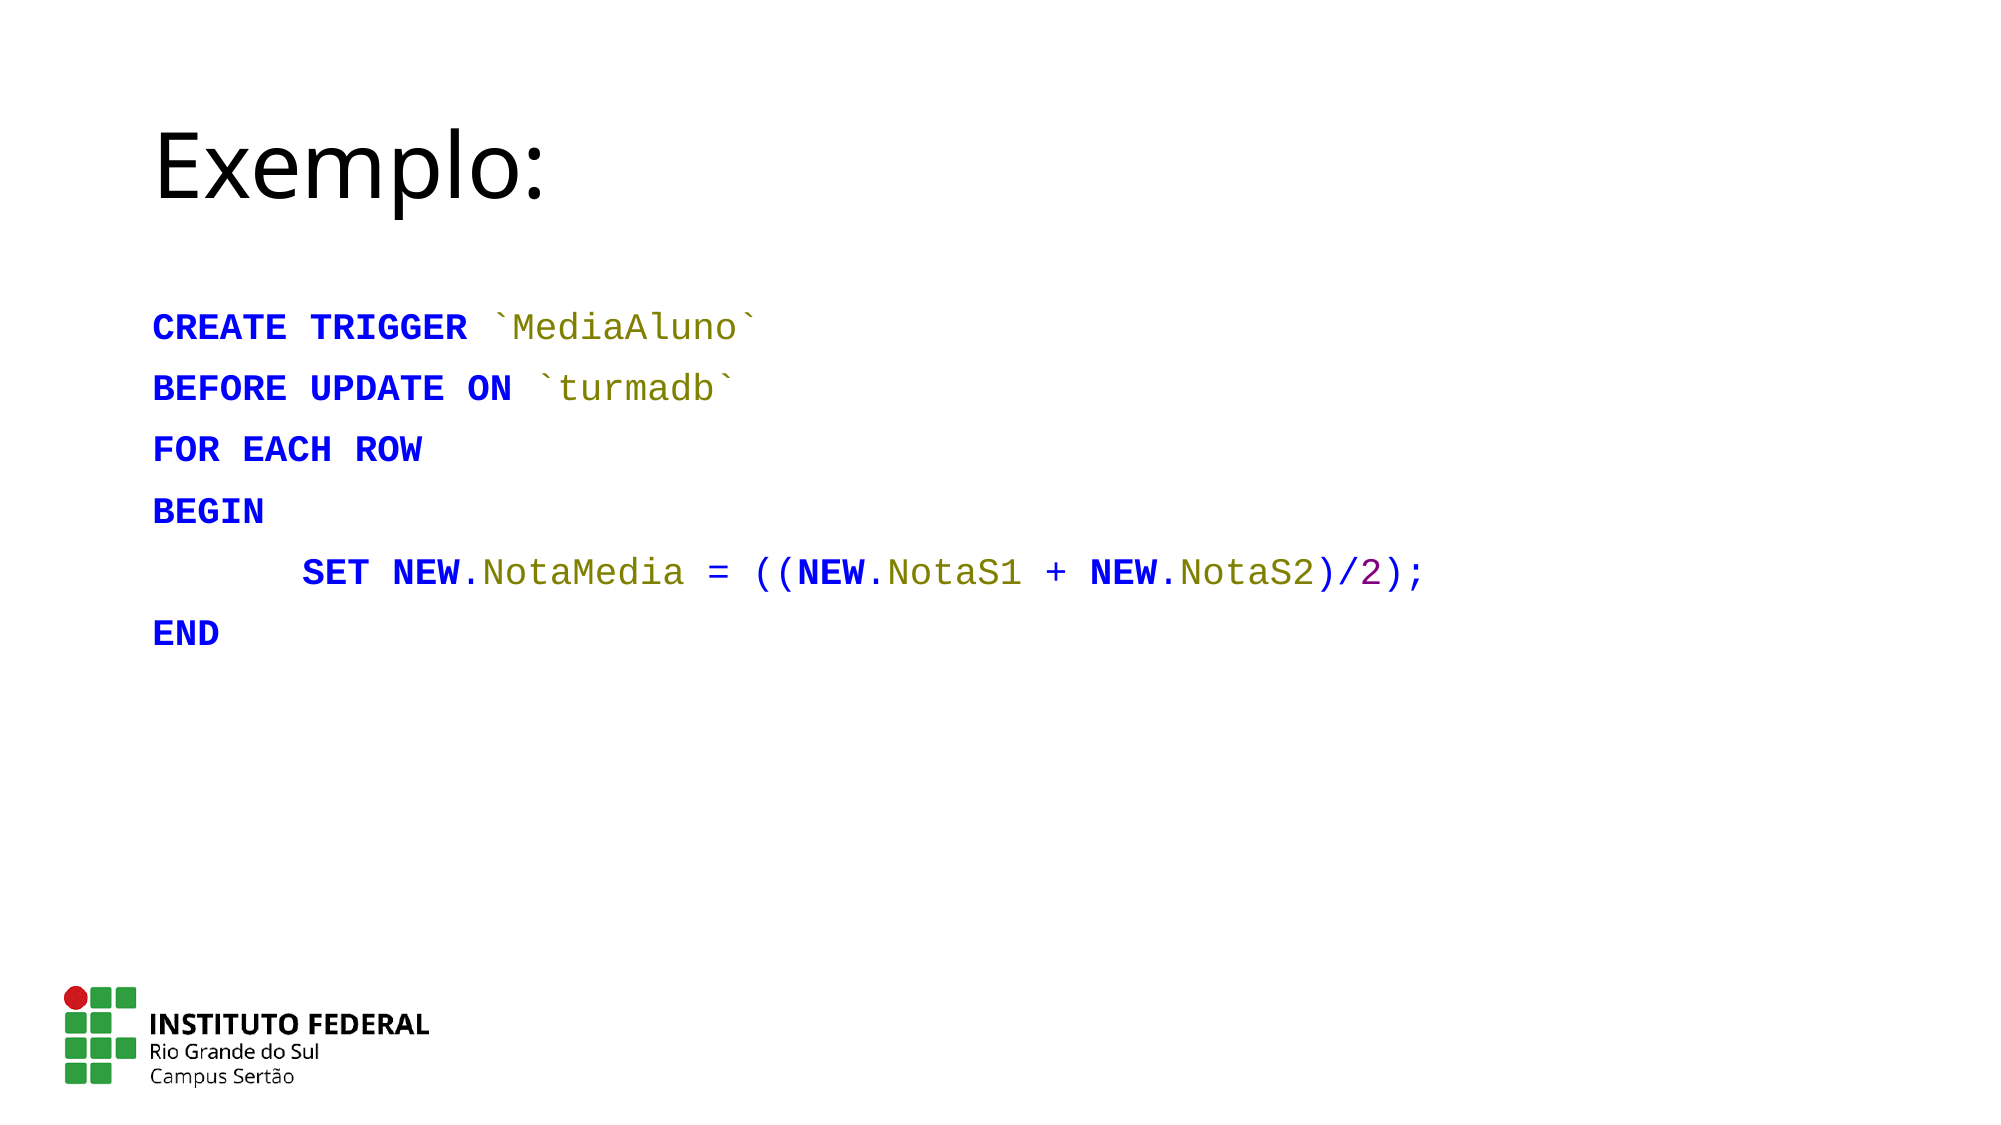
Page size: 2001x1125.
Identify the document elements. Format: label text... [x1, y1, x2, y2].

picture [64, 986, 429, 1088]
title Exemplo: [137, 59, 1863, 278]
list CREATE TRIGGER `MediaAluno` BEFORE UPDATE ON `turmadb` FOR EACH ROW BEGIN SET NEW.NotaMedia = ((NEW.NotaS1 + NEW.NotaS2)/2); END [137, 299, 1863, 1014]
